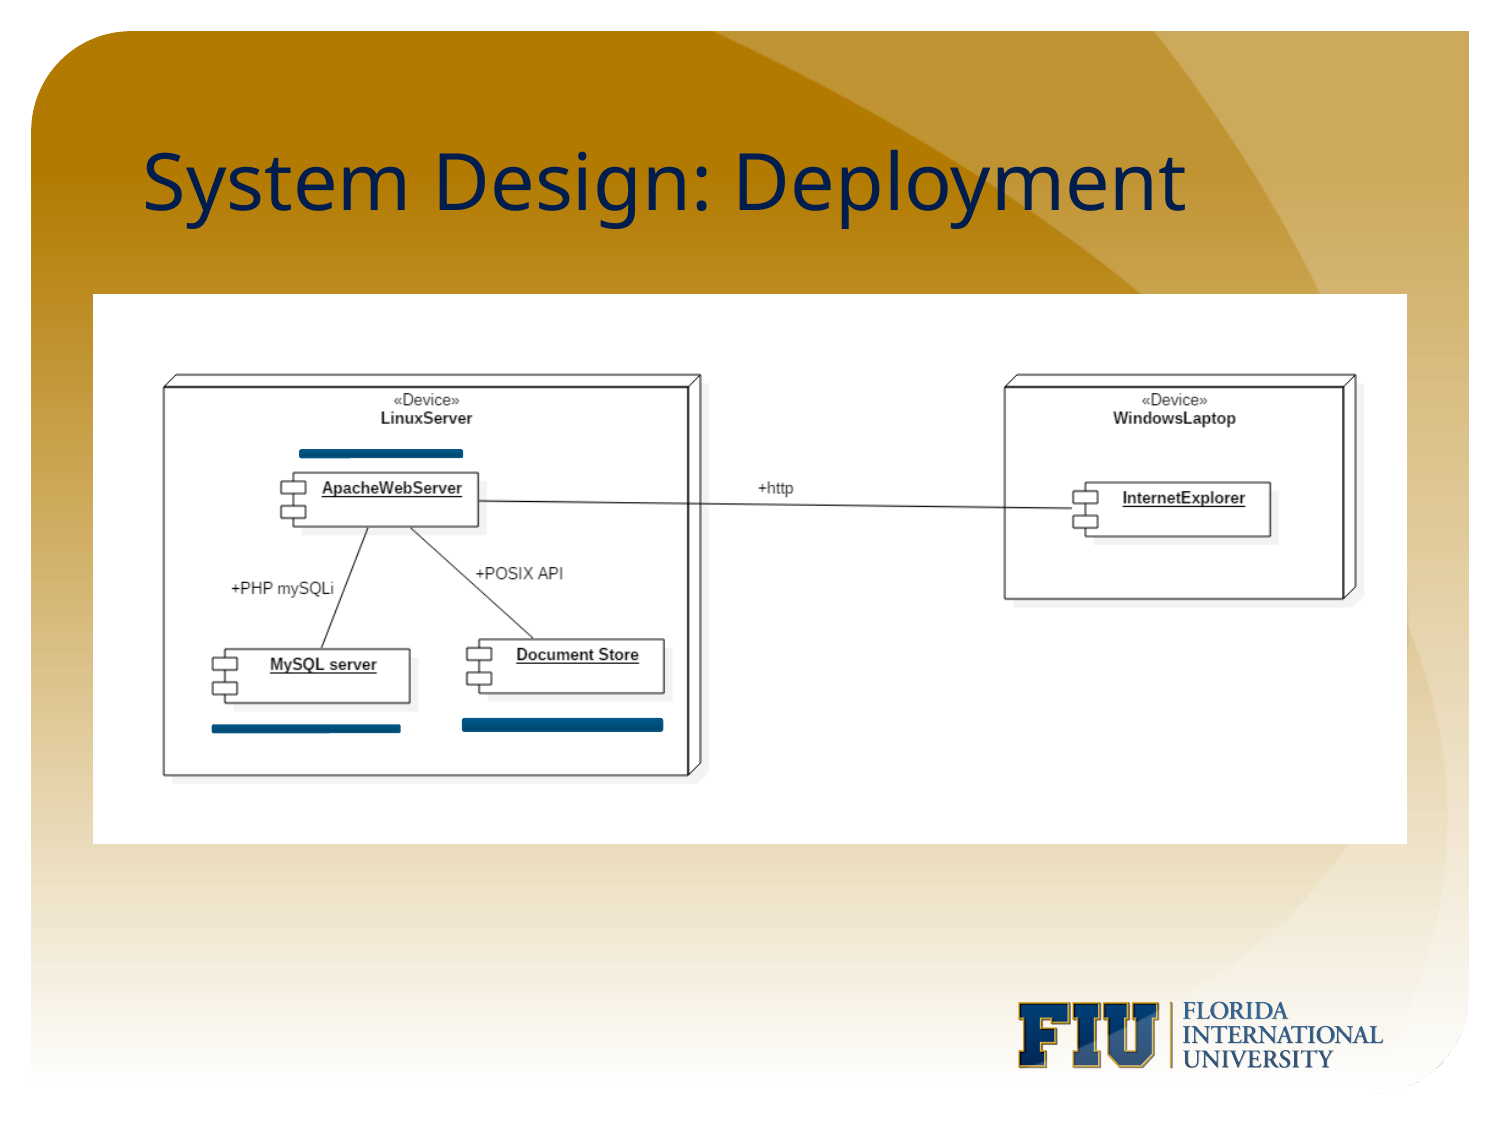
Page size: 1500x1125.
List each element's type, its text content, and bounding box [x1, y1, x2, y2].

text_box [249, 158, 1500, 234]
picture [24, 30, 1473, 1094]
title System Design: Deployment [127, 62, 1372, 234]
